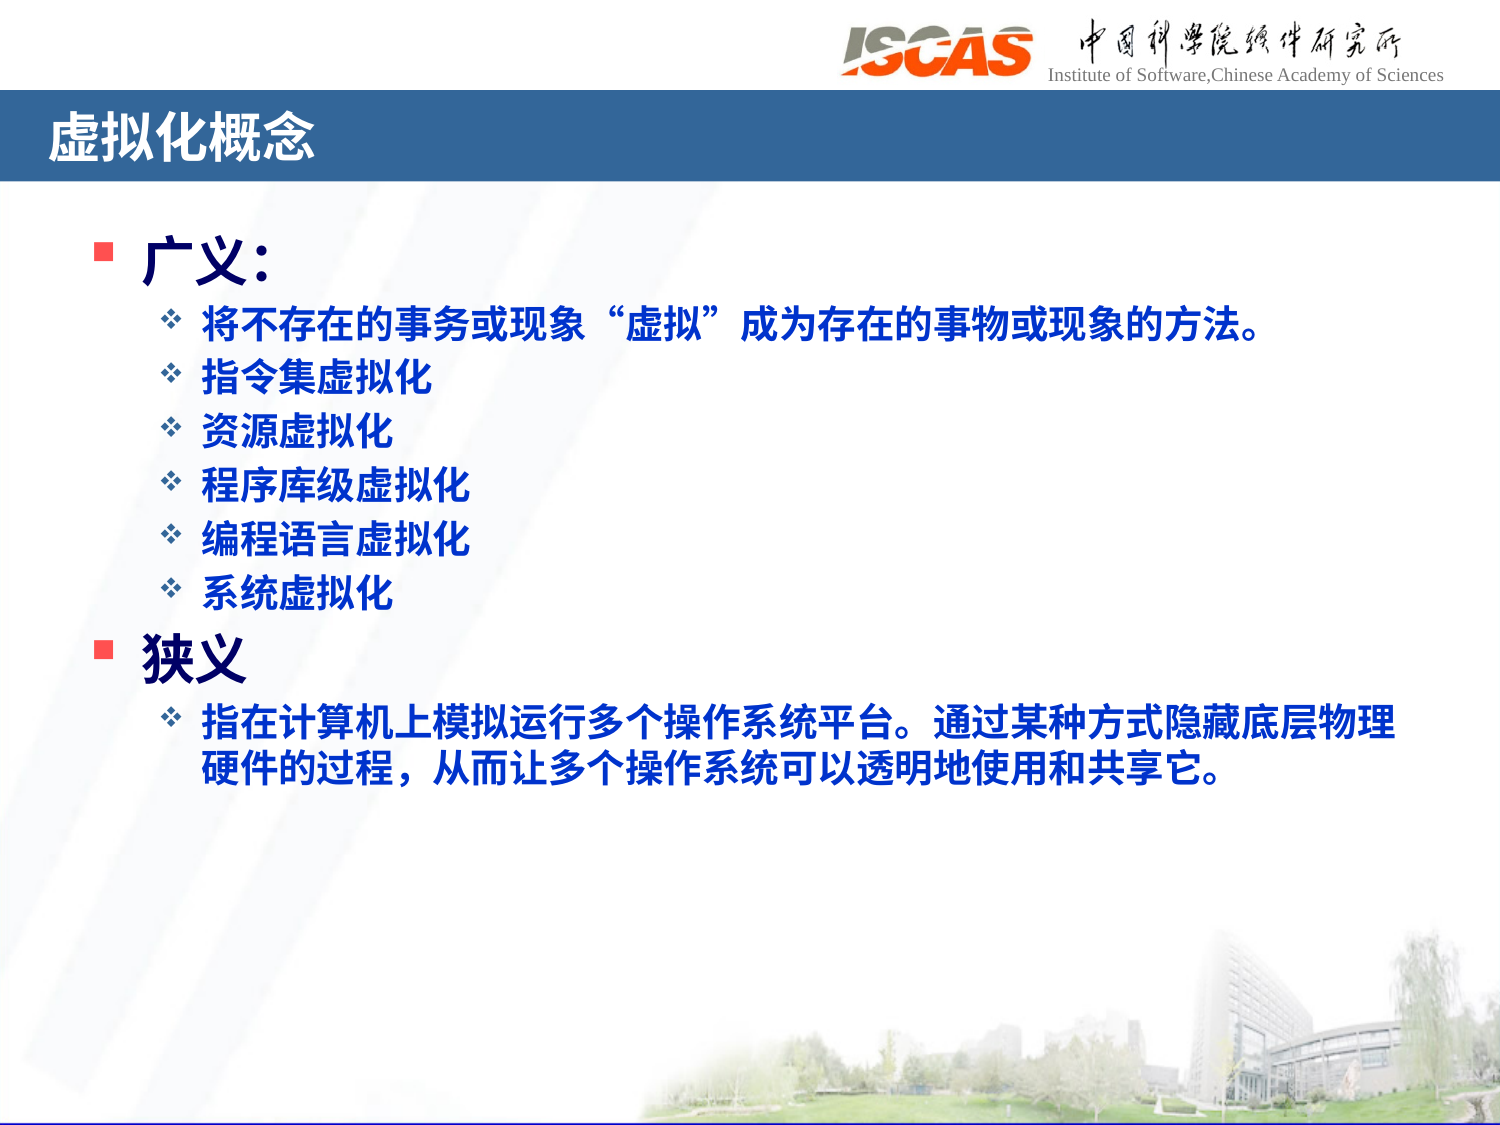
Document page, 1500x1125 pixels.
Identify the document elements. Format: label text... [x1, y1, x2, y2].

picture [1077, 15, 1402, 71]
picture [837, 18, 1045, 87]
list 广义： 将不存在的事务或现象“虚拟”成为存在的事物或现象的方法。 指令集虚拟化 资源虚拟化 程序库级虚拟化 编程语言虚拟化 系统虚拟化 狭义 指在计算机上模拟运行多个操作系统平台。通过某种方式隐藏底层物理硬件的过程，从而让多个操作系统可以透明地使用和共享它。 [73, 219, 1427, 1024]
picture [0, 182, 1500, 1125]
title 虚拟化概念 [0, 89, 1500, 182]
